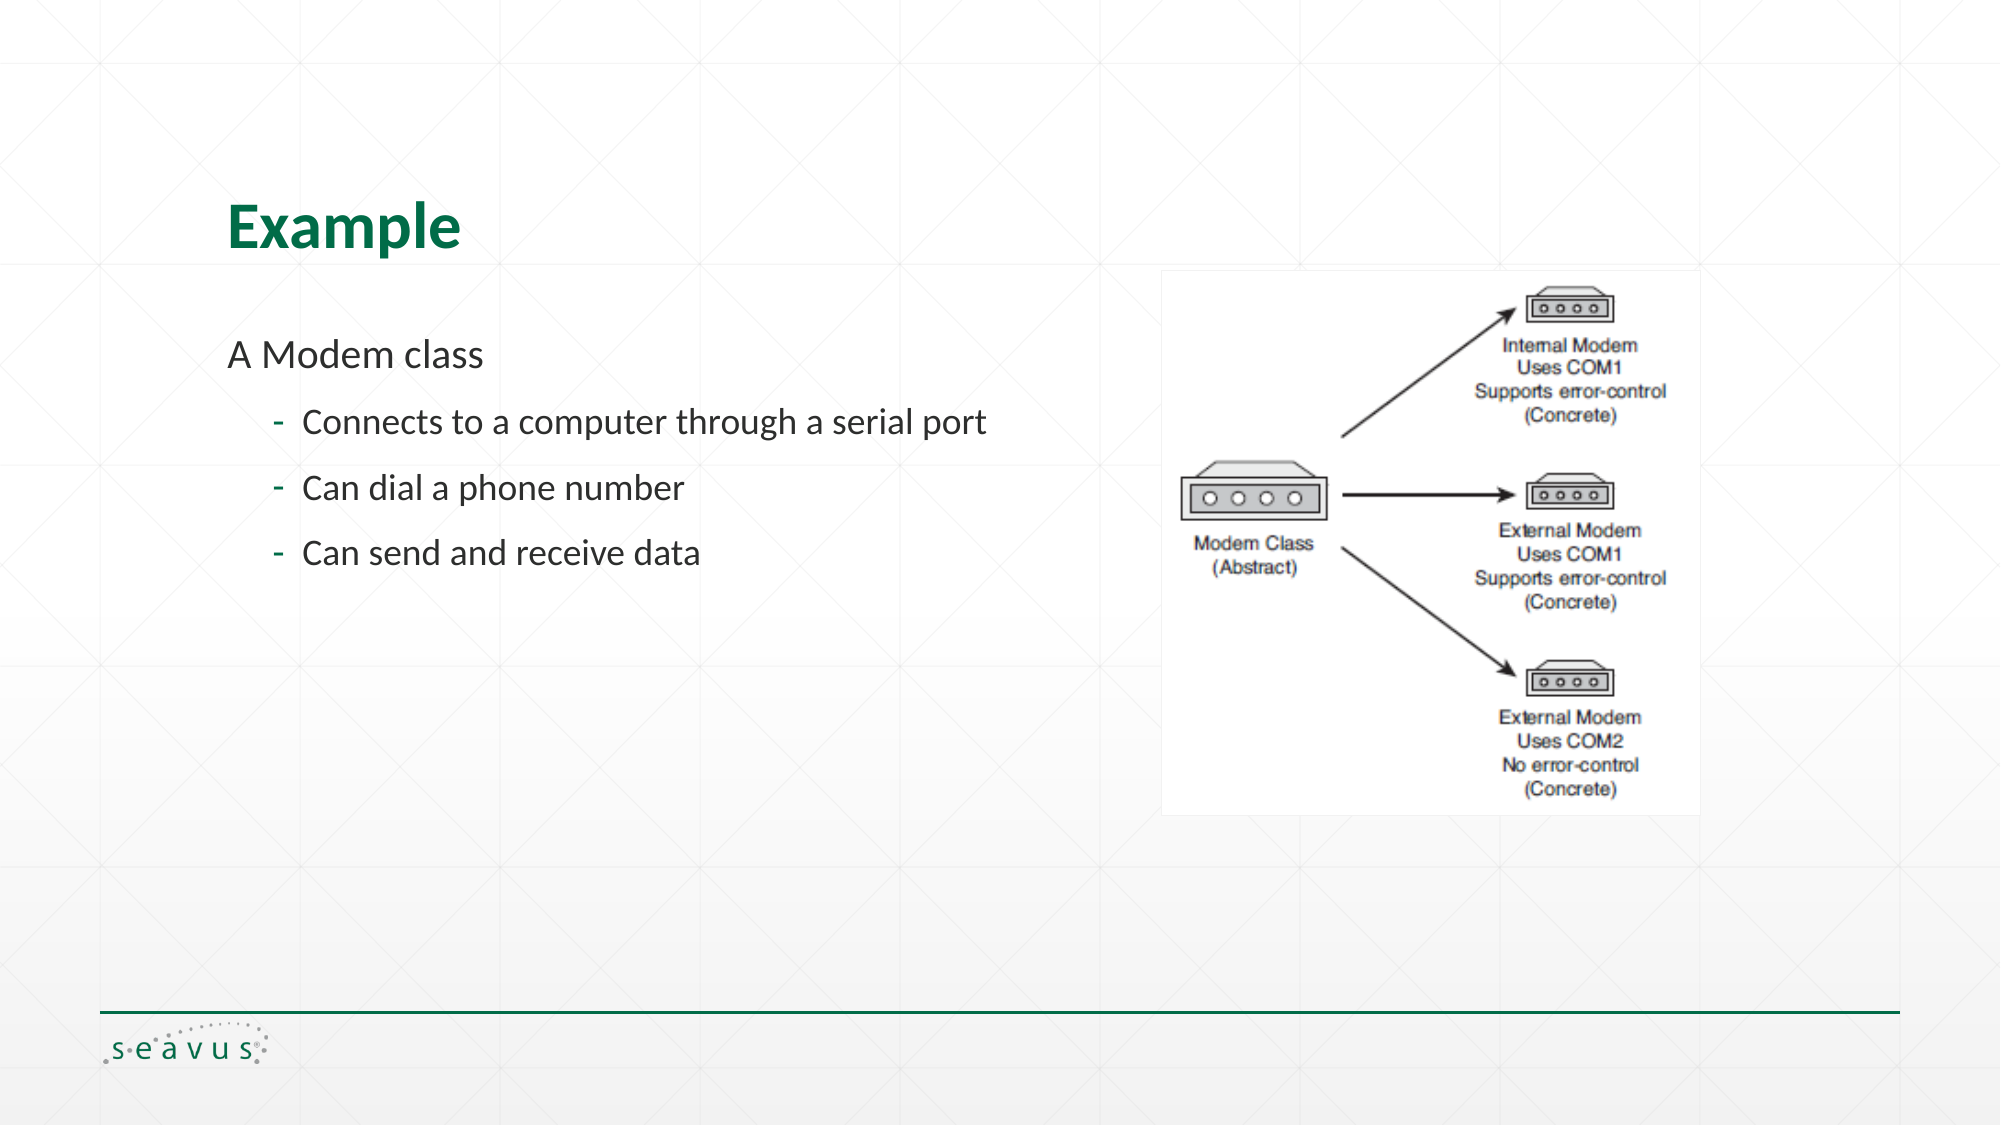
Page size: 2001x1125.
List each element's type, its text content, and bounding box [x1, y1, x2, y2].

title Example [212, 82, 1788, 271]
picture [1161, 270, 1701, 816]
list A Modem class Connects to a computer through a serial port Can dial a phone number Can send and receive data [212, 324, 1090, 950]
picture [103, 1022, 268, 1064]
